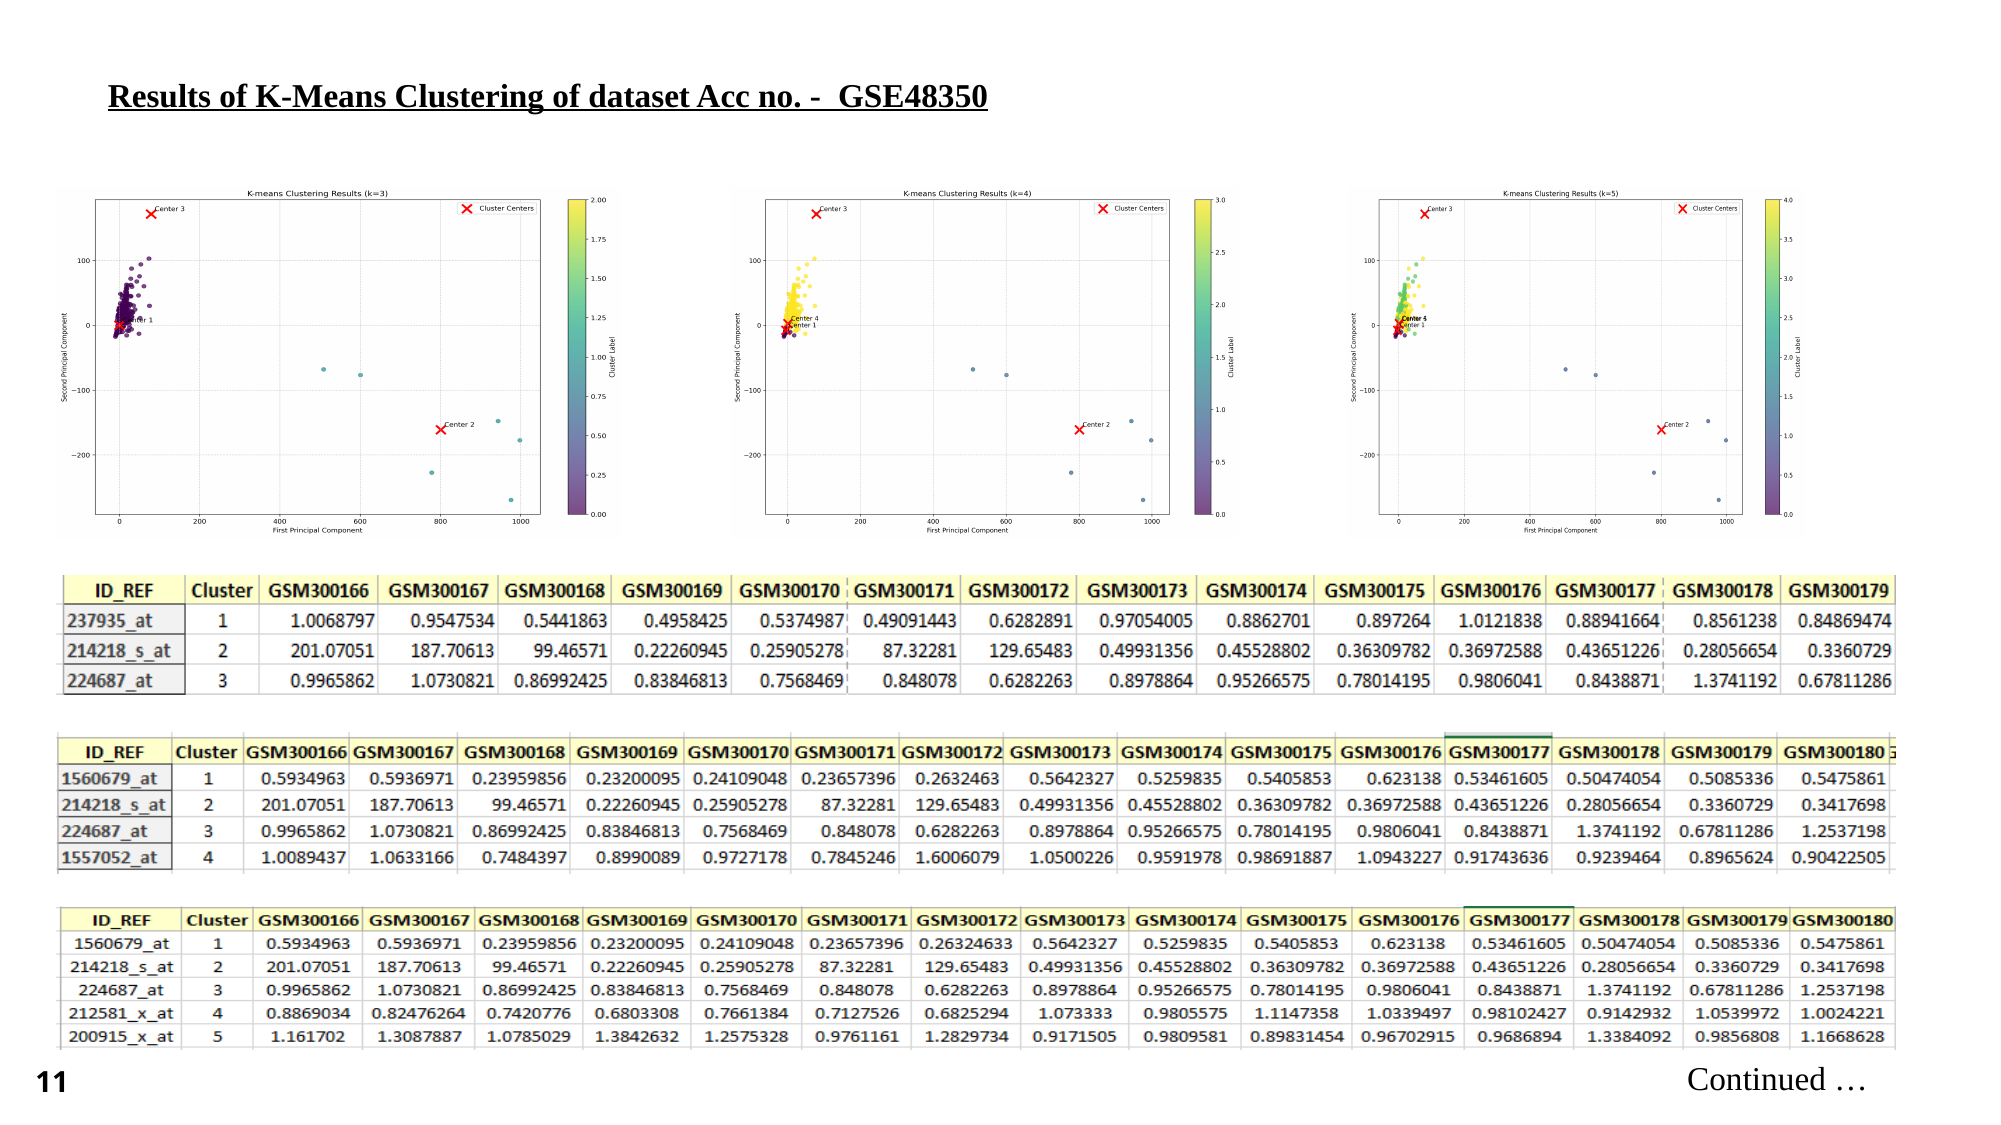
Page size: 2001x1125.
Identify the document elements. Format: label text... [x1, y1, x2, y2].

picture [56, 906, 1896, 1050]
picture [56, 575, 1896, 695]
slide_number 11 [20, 1063, 94, 1104]
text_box Results of K-Means Clustering of dataset Acc no. - GSE48350 [93, 66, 1079, 122]
picture [1347, 186, 1805, 538]
picture [56, 732, 1896, 874]
text_box Continued … [1672, 1049, 1937, 1105]
picture [730, 186, 1239, 538]
picture [56, 186, 621, 538]
